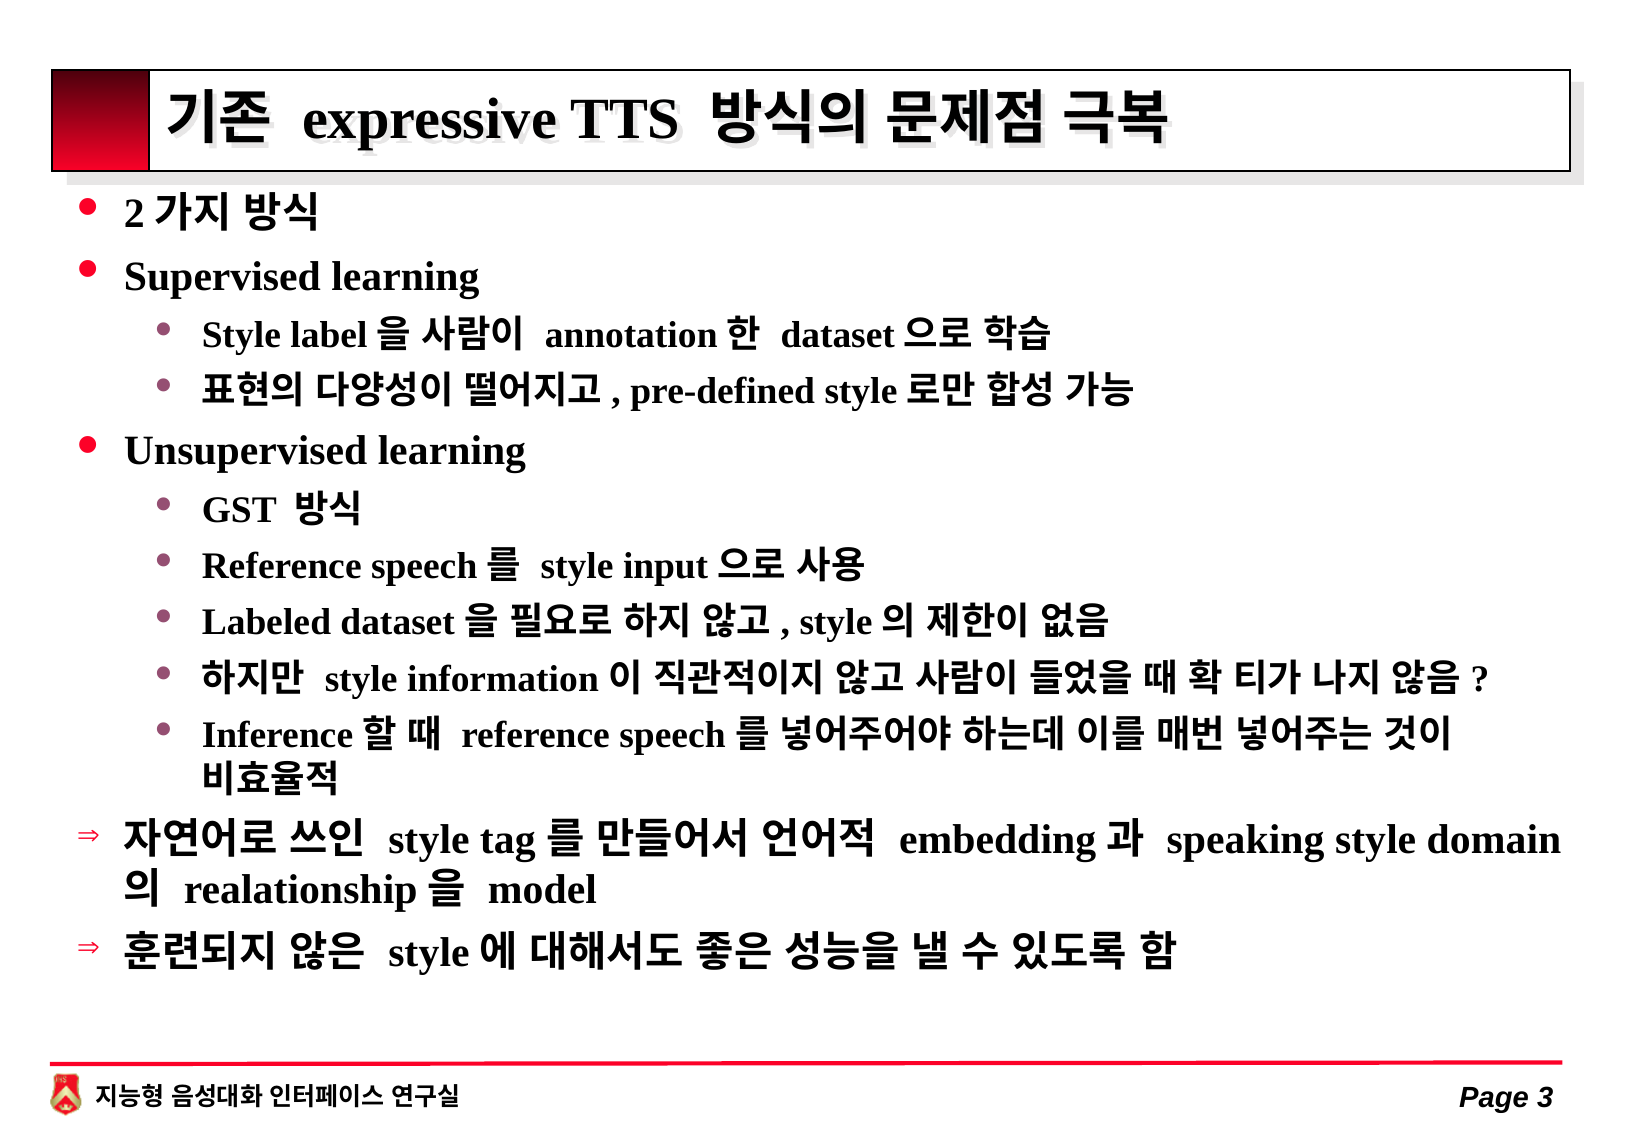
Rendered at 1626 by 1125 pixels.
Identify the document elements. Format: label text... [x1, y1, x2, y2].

slide_number Page 3 [1393, 1070, 1569, 1121]
list 2가지 방식 Supervised learning Style label을 사람이 annotation한 dataset으로 학습 표현의 다양성이 떨어지고, pre-defined style로만 합성 가능 Unsupervised learning GST 방식 Reference speech를 style input으로 사용 Labeled dataset을 필요로 하지 않고, style의 제한이 없음 하지만 style information이 직관적이지 않고 사람이 들었을 때 확 티가 나지 않음? Inference할 때 reference speech를 넣어주어야 하는데 이를 매번 넣어주는 것이 비효율적 자연어로 쓰인 style tag를 만들어서 언어적 embedding과 speaking style domain의 realationship을 model 훈련되지 않은 style에 대해서도 좋은 성능을 낼 수 있도록 함 [61, 178, 1581, 1041]
picture [48, 1068, 86, 1119]
title 기존 expressive TTS 방식의 문제점 극복 [149, 65, 1576, 178]
